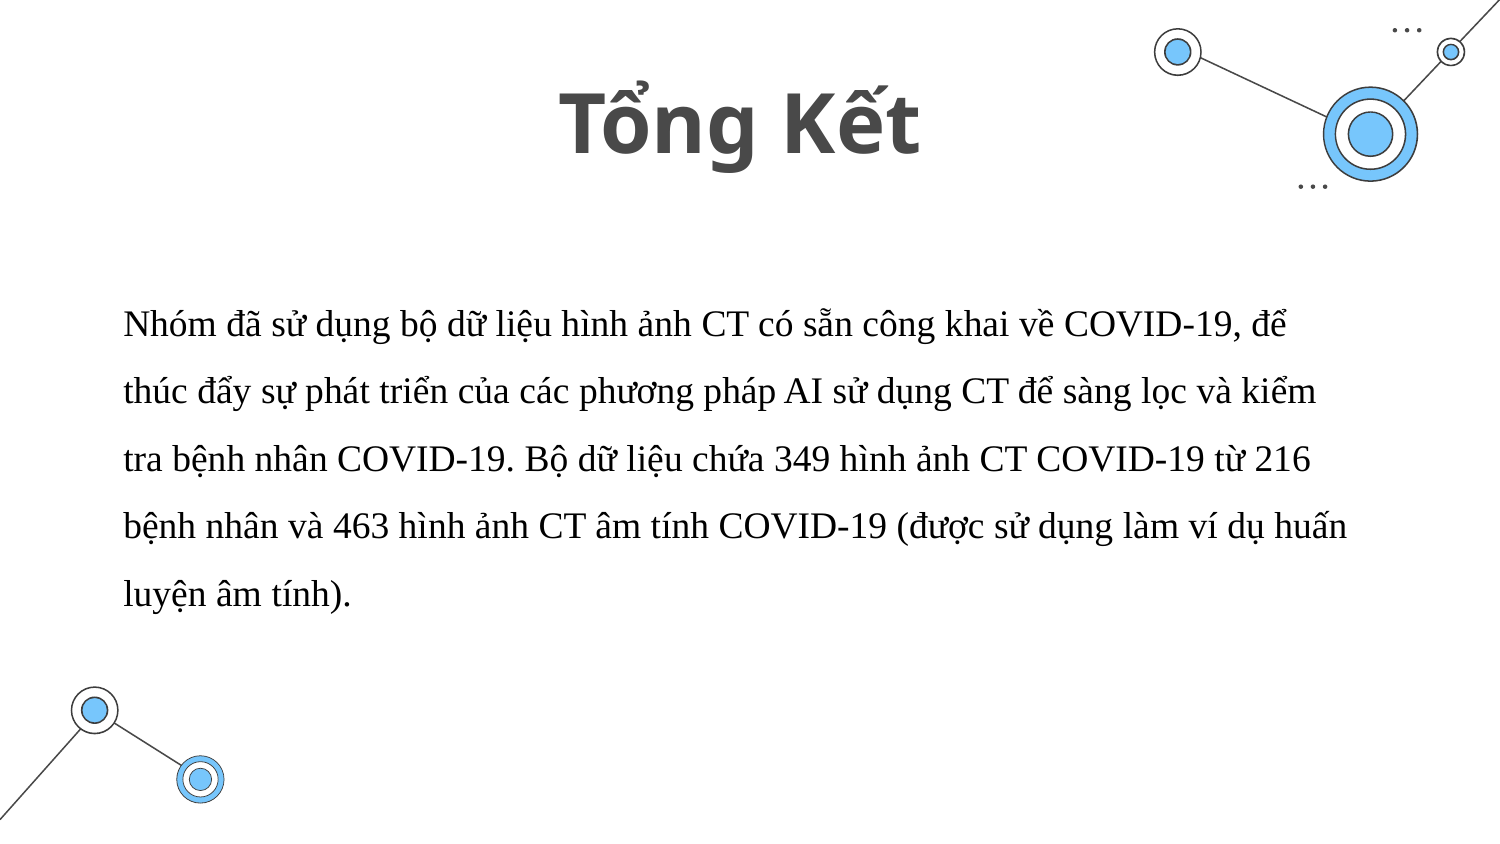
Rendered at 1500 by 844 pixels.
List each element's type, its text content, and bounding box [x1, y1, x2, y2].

title Tổng Kết [342, 55, 1138, 189]
text_box Nhóm đã sử dụng bộ dữ liệu hình ảnh CT có sẵn công khai về COVID-19, để thúc đẩy sự phát triển của các phương pháp AI sử dụng CT để sàng lọc và kiểm tra bệnh nhân COVID-19. Bộ dữ liệu chứa 349 hình ảnh CT COVID-19 từ 216 bệnh nhân và 463 hình ảnh CT âm tính COVID-19 (được sử dụng làm ví dụ huấn luyện âm tính). [108, 268, 1372, 622]
